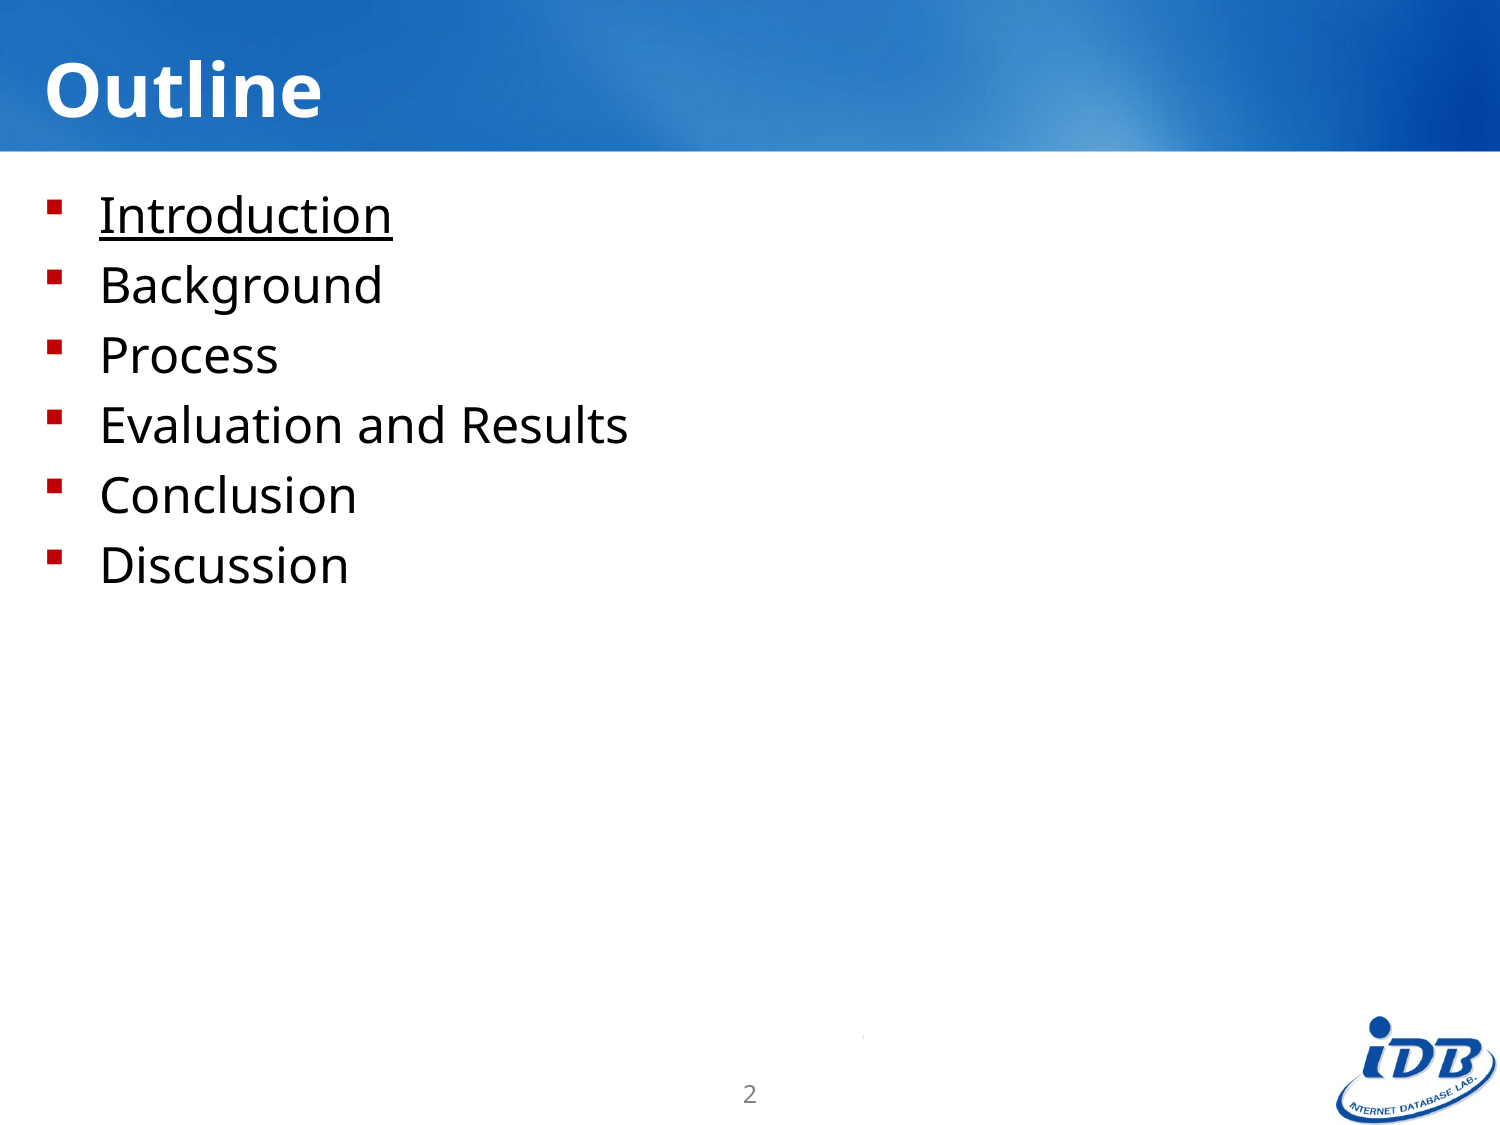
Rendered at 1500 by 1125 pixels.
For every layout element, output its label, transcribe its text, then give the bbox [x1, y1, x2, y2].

list Introduction Background Process Evaluation and Results Conclusion Discussion [28, 175, 1472, 1067]
slide_number 2 [688, 1078, 812, 1114]
title Outline [28, 23, 1472, 153]
picture [0, 0, 1500, 1125]
